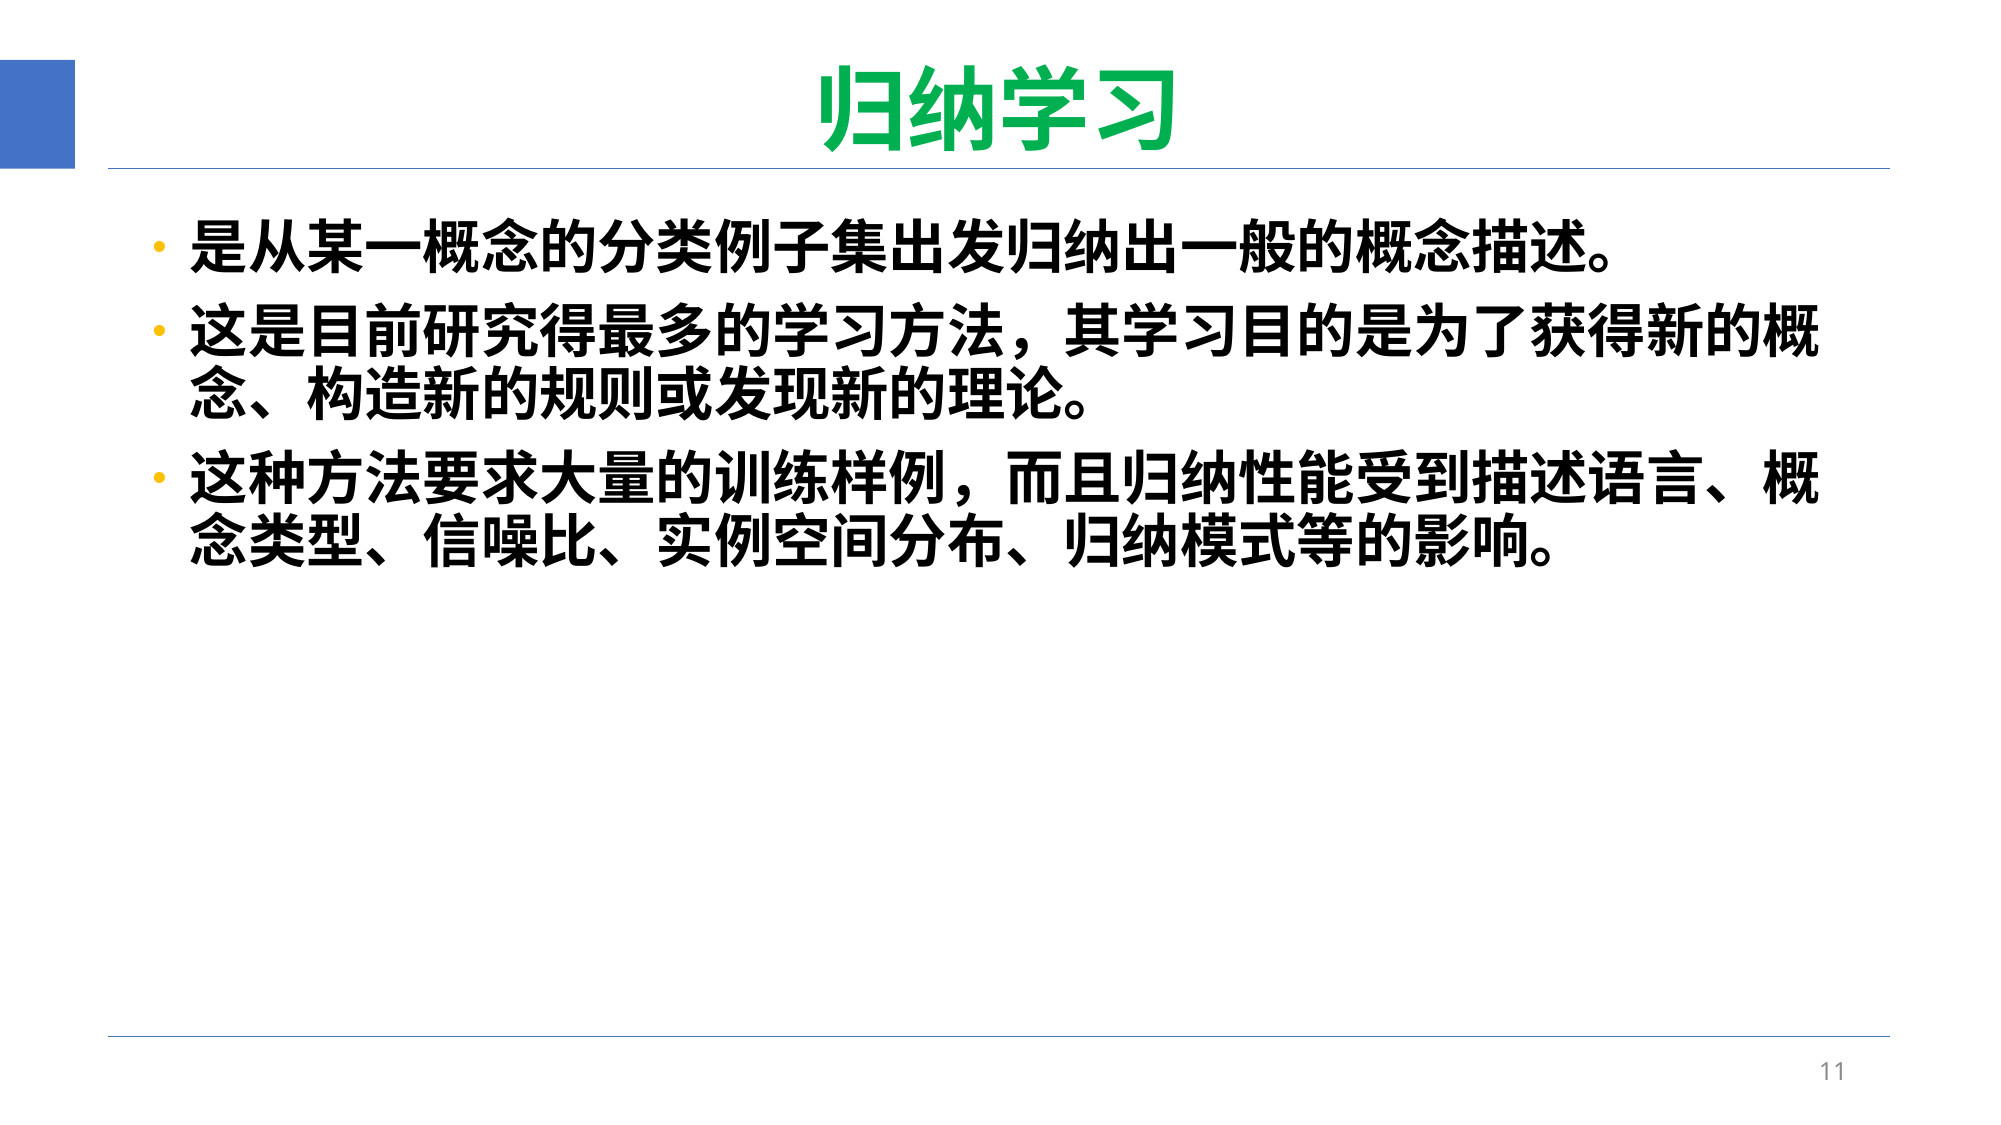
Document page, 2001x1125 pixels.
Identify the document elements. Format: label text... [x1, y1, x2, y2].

list 是从某一概念的分类例子集出发归纳出一般的概念描述。 这是目前研究得最多的学习方法，其学习目的是为了获得新的概念、构造新的规则或发现新的理论。 这种方法要求大量的训练样例，而且归纳性能受到描述语言、概念类型、信噪比、实例空间分布、归纳模式等的影响。 [137, 210, 1863, 1014]
title 归纳学习 [136, 50, 1862, 179]
slide_number 11 [1412, 1042, 1863, 1103]
